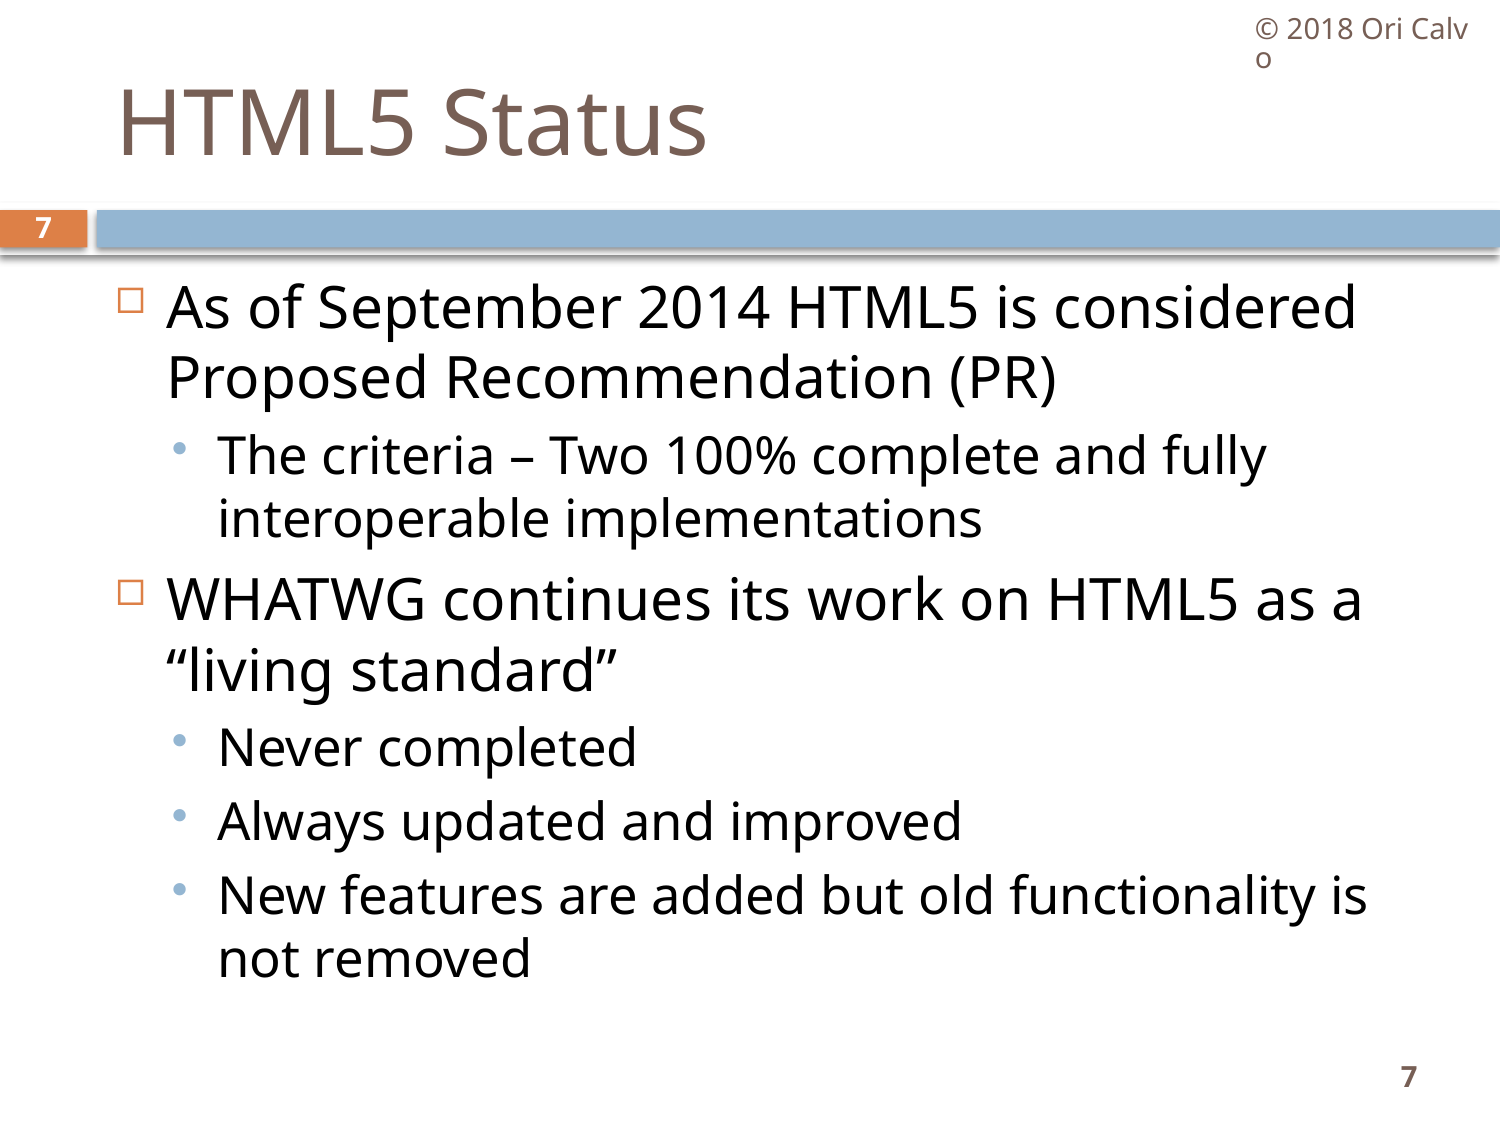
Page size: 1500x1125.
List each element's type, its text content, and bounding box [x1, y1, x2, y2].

footer © 2018 Ori Calvo [1240, 0, 1500, 60]
list As of September 2014 HTML5 is considered Proposed Recommendation (PR) The criteria – Two 100% complete and fully interoperable implementations WHATWG continues its work on HTML5 as a “living standard” Never completed Always updated and improved New features are added but old functionality is not removed [100, 262, 1438, 1000]
title HTML5 Status [100, 37, 1438, 200]
slide_number 7 [0, 208, 88, 249]
